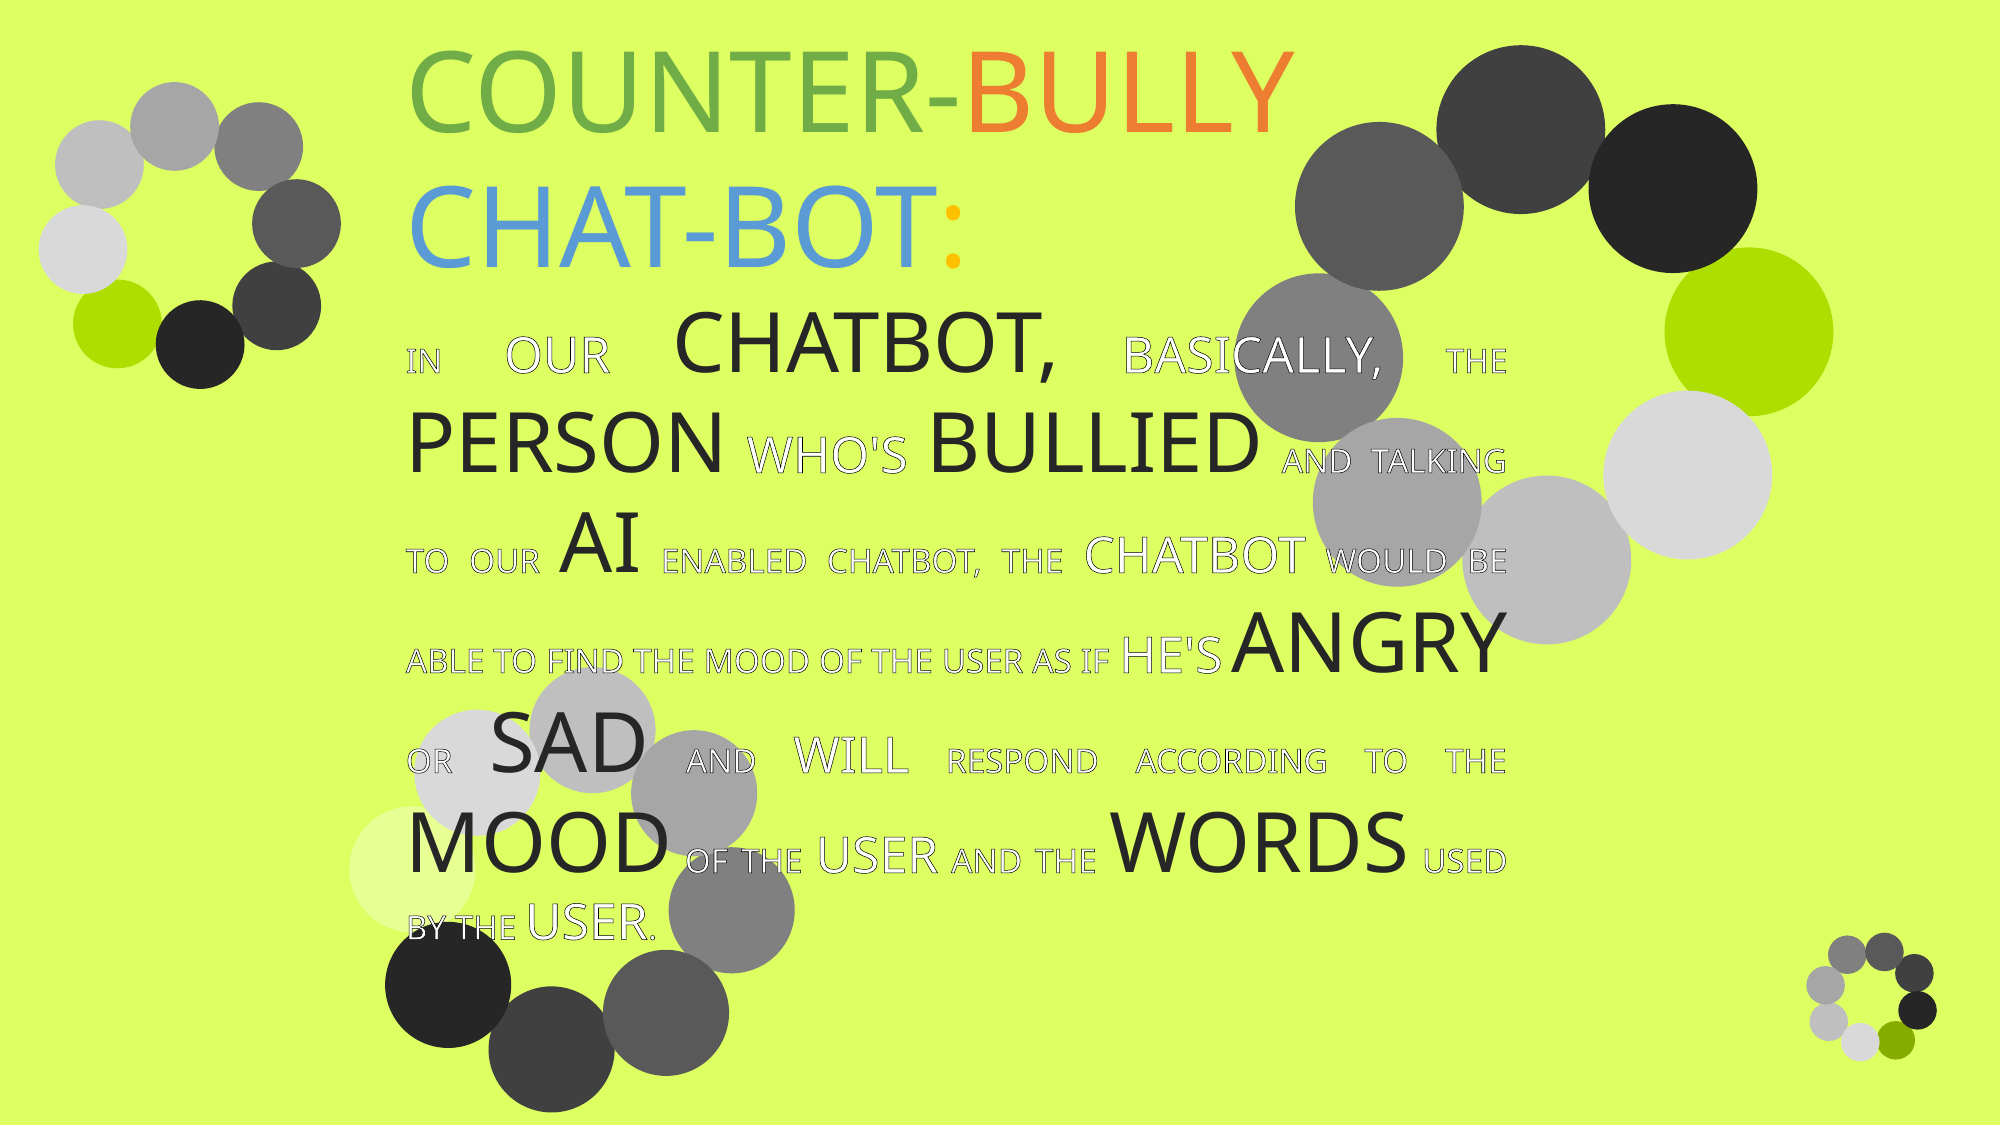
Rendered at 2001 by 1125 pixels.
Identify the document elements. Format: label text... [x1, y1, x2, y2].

text_box COUNTER-BULLY CHAT-BOT: IN OUR CHATBOT, BASICALLY, THE PERSON WHO'S BULLIED AND TALKING TO OUR AI ENABLED CHATBOT, THE CHATBOT WOULD BE ABLE TO FIND THE MOOD OF THE USER AS IF HE'S ANGRY OR SAD AND WILL RESPOND ACCORDING TO THE MOOD OF THE USER AND THE WORDS USED BY THE USER. [391, 12, 1523, 1067]
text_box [1233, 44, 1834, 645]
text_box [1803, 929, 1941, 1067]
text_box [30, 77, 346, 393]
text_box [347, 665, 796, 1114]
